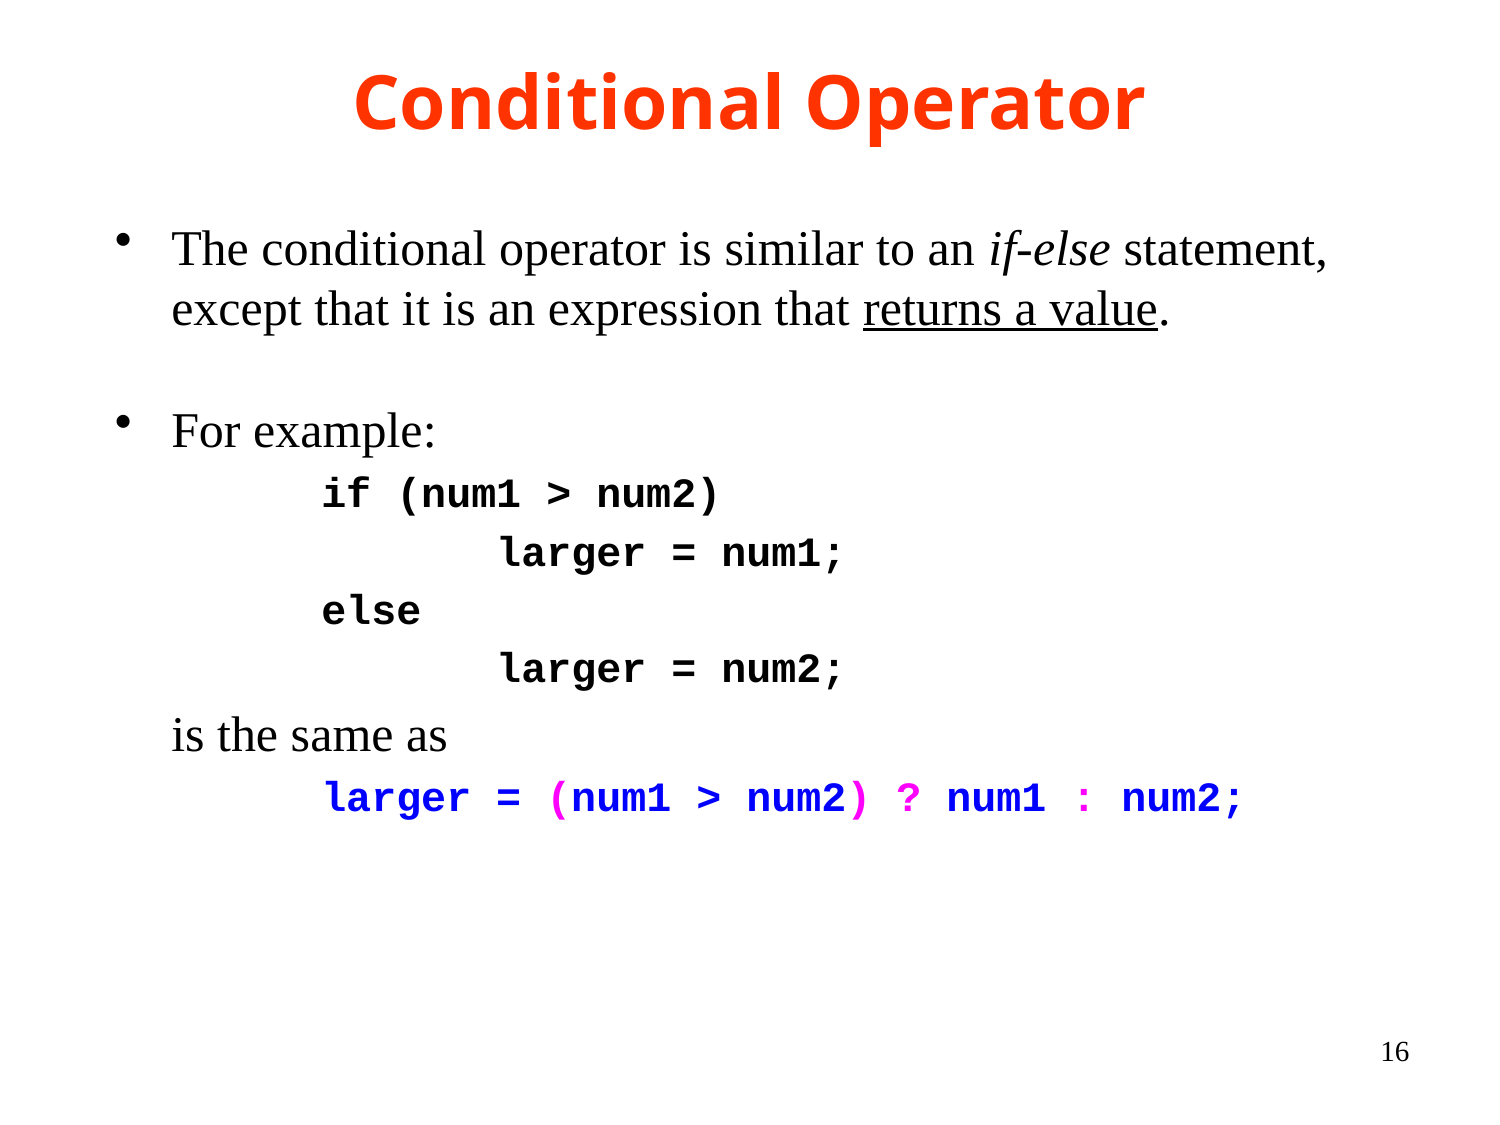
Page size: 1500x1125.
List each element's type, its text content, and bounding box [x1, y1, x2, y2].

text_box The conditional operator is similar to an if-else statement, except that it is an expression that returns a value. For example: if (num1 > num2) larger = num1; else larger = num2; is the same as larger = (num1 > num2) ? num1 : num2; [99, 207, 1463, 1013]
slide_number 16 [1112, 1025, 1425, 1100]
title Conditional Operator [112, 12, 1388, 188]
